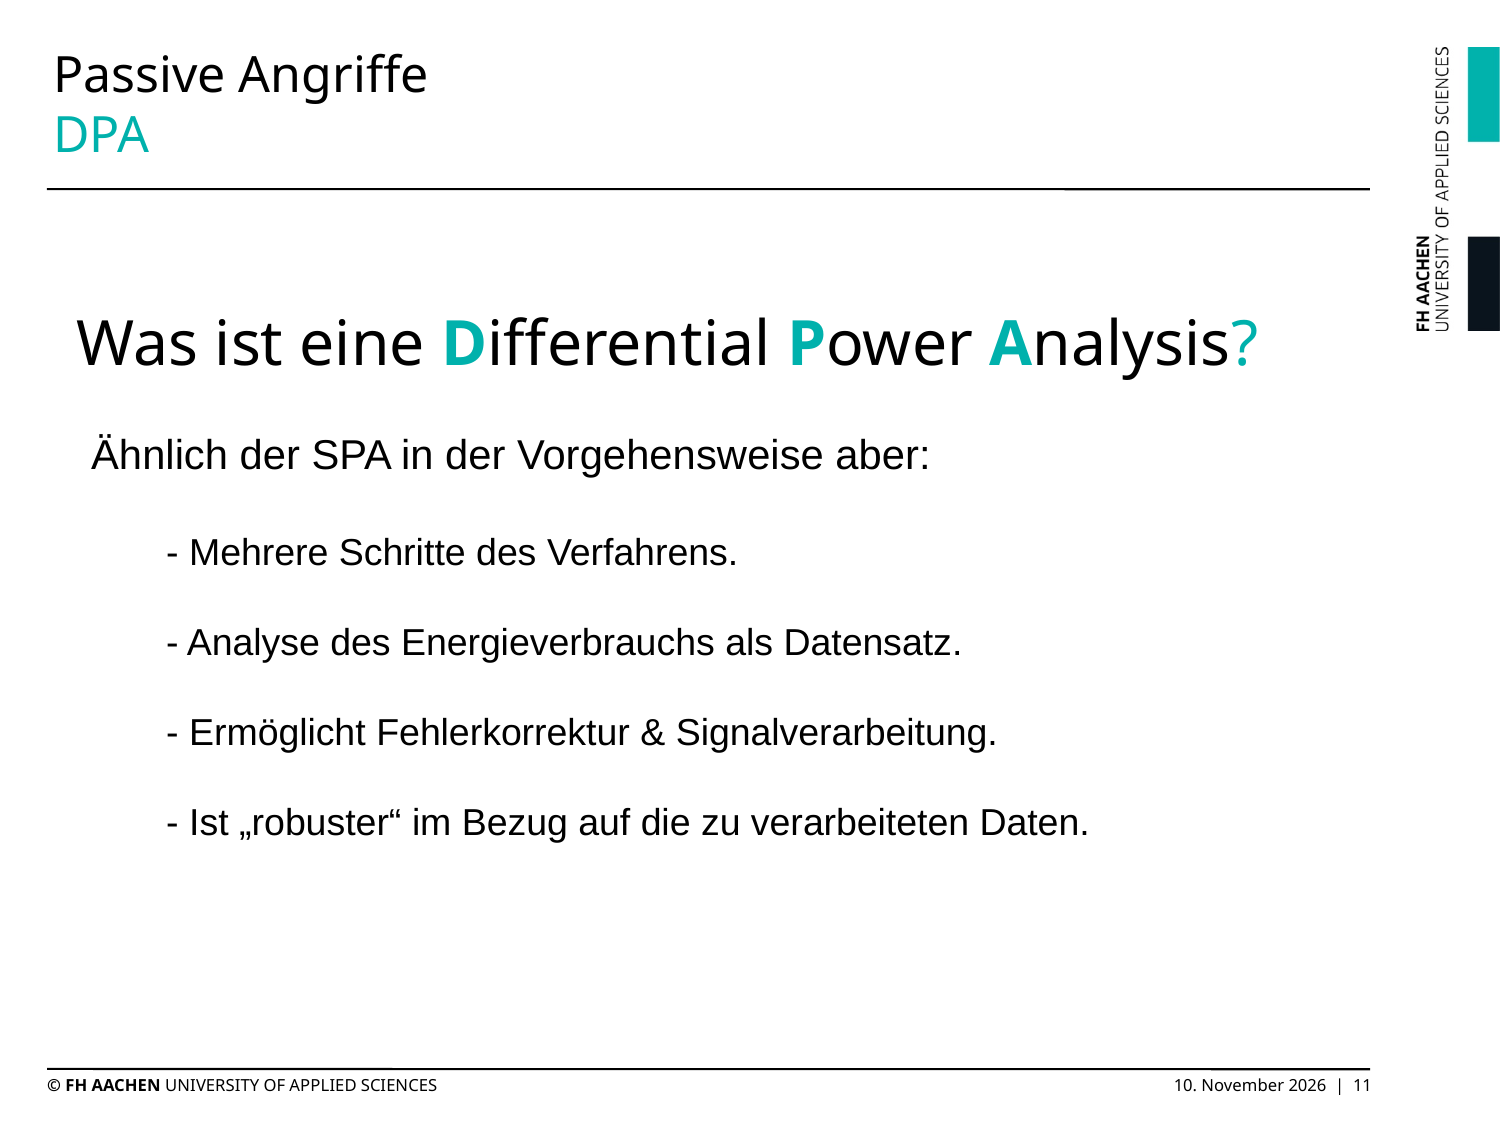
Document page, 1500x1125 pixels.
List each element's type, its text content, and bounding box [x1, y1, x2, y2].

picture [1404, 47, 1500, 331]
list Was ist eine Differential Power Analysis? [76, 302, 1400, 386]
text_box Ähnlich der SPA in der Vorgehensweise aber: - Mehrere Schritte des Verfahrens. - Analyse des Energieverbrauchs als Datensatz. - Ermöglicht Fehlerkorrektur & Signalverarbeitung. - Ist „robuster“ im Bezug auf die zu verarbeiteten Daten. [76, 420, 1400, 851]
title Passive Angriffe DPA [53, 42, 1376, 161]
